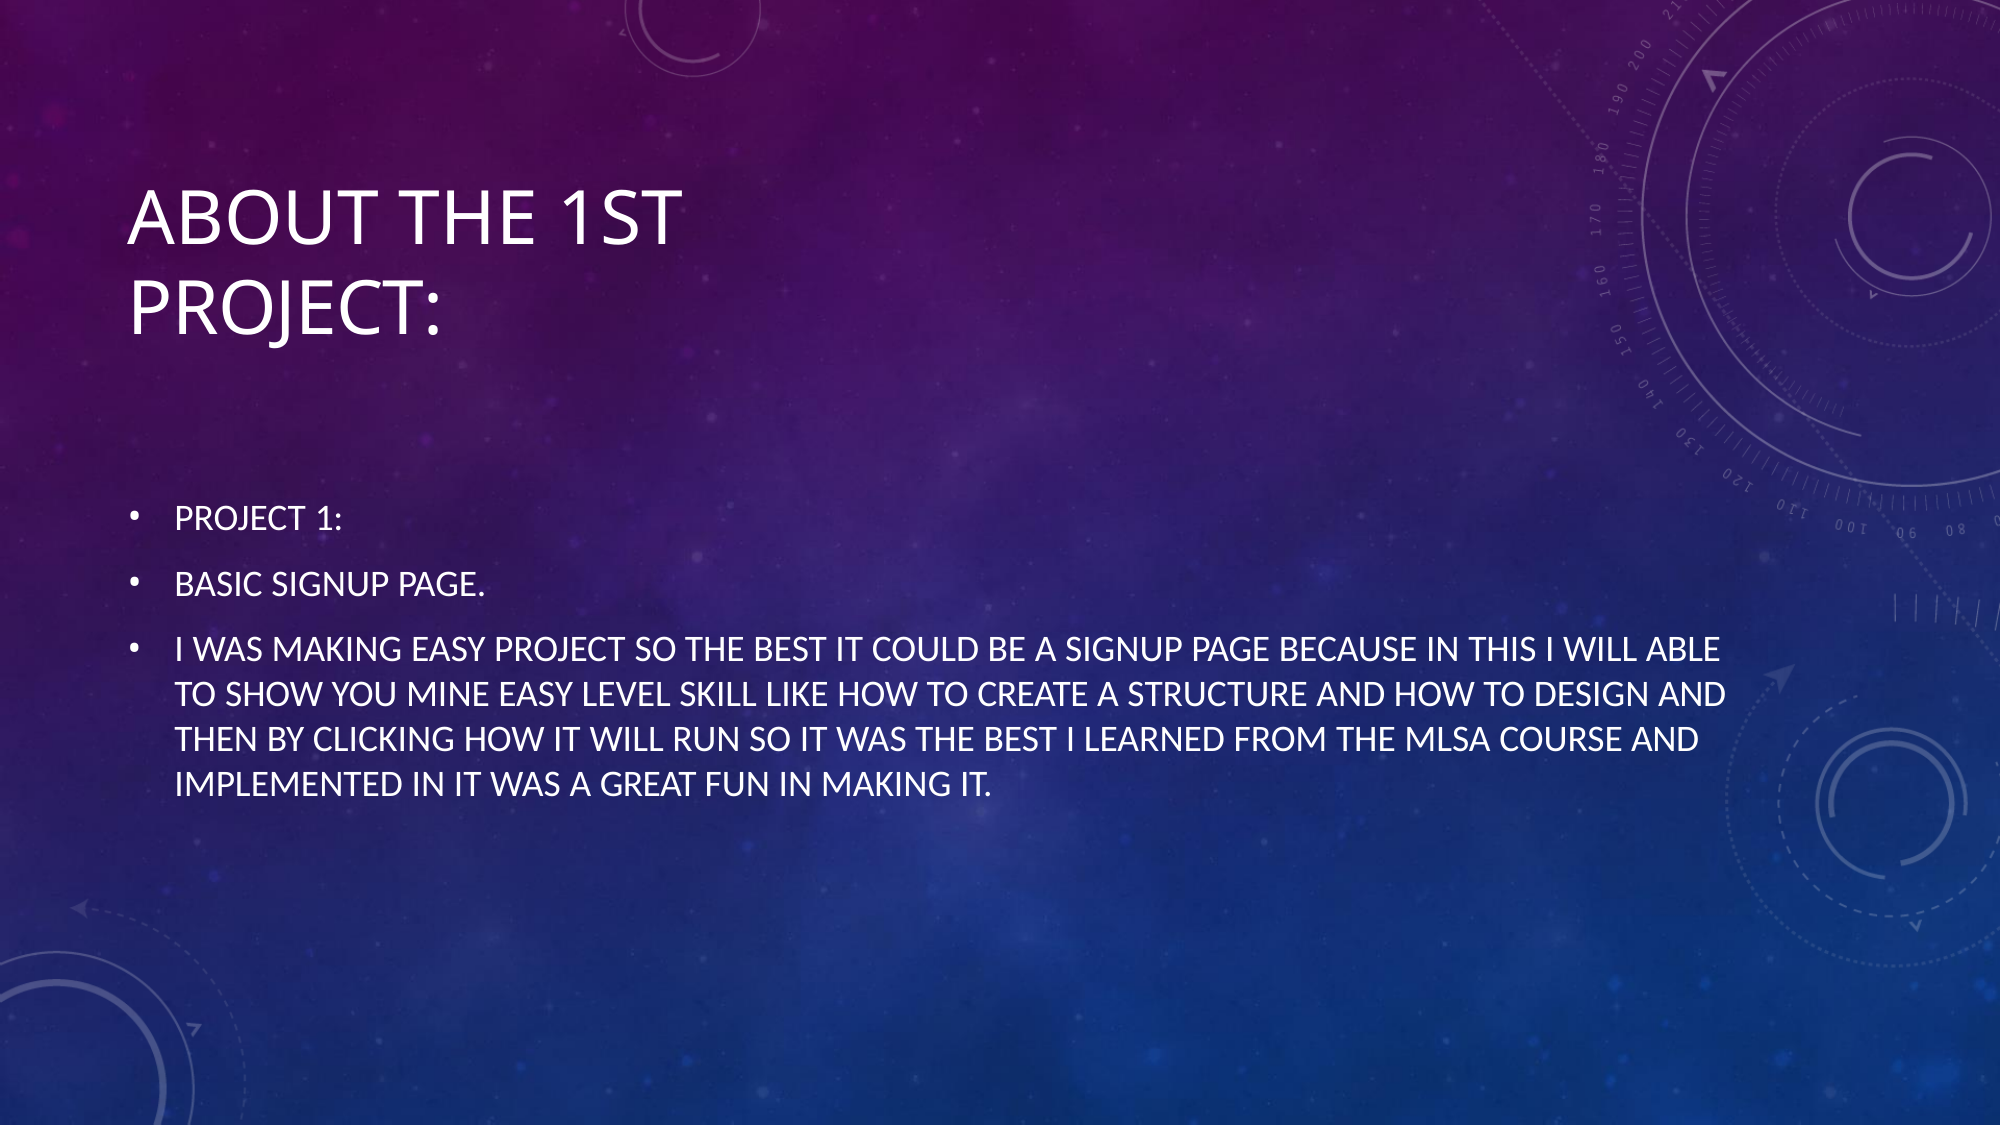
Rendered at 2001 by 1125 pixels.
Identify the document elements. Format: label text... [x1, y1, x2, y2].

title ABOUT THE 1ST PROJECT: [121, 167, 898, 358]
picture [0, 0, 2000, 1125]
text_box PROJECT 1: BASIC SIGNUP PAGE. I WAS MAKING EASY PROJECT SO THE BEST IT COULD BE A SIGNUP PAGE BECAUSE IN THIS I WILL ABLE TO SHOW YOU MINE EASY LEVEL SKILL LIKE HOW TO CREATE A STRUCTURE AND HOW TO DESIGN AND THEN BY CLICKING HOW IT WILL RUN SO IT WAS THE BEST I LEARNED FROM THE MLSA COURSE AND IMPLEMENTED IN IT WAS A GREAT FUN IN MAKING IT. [125, 469, 1735, 805]
